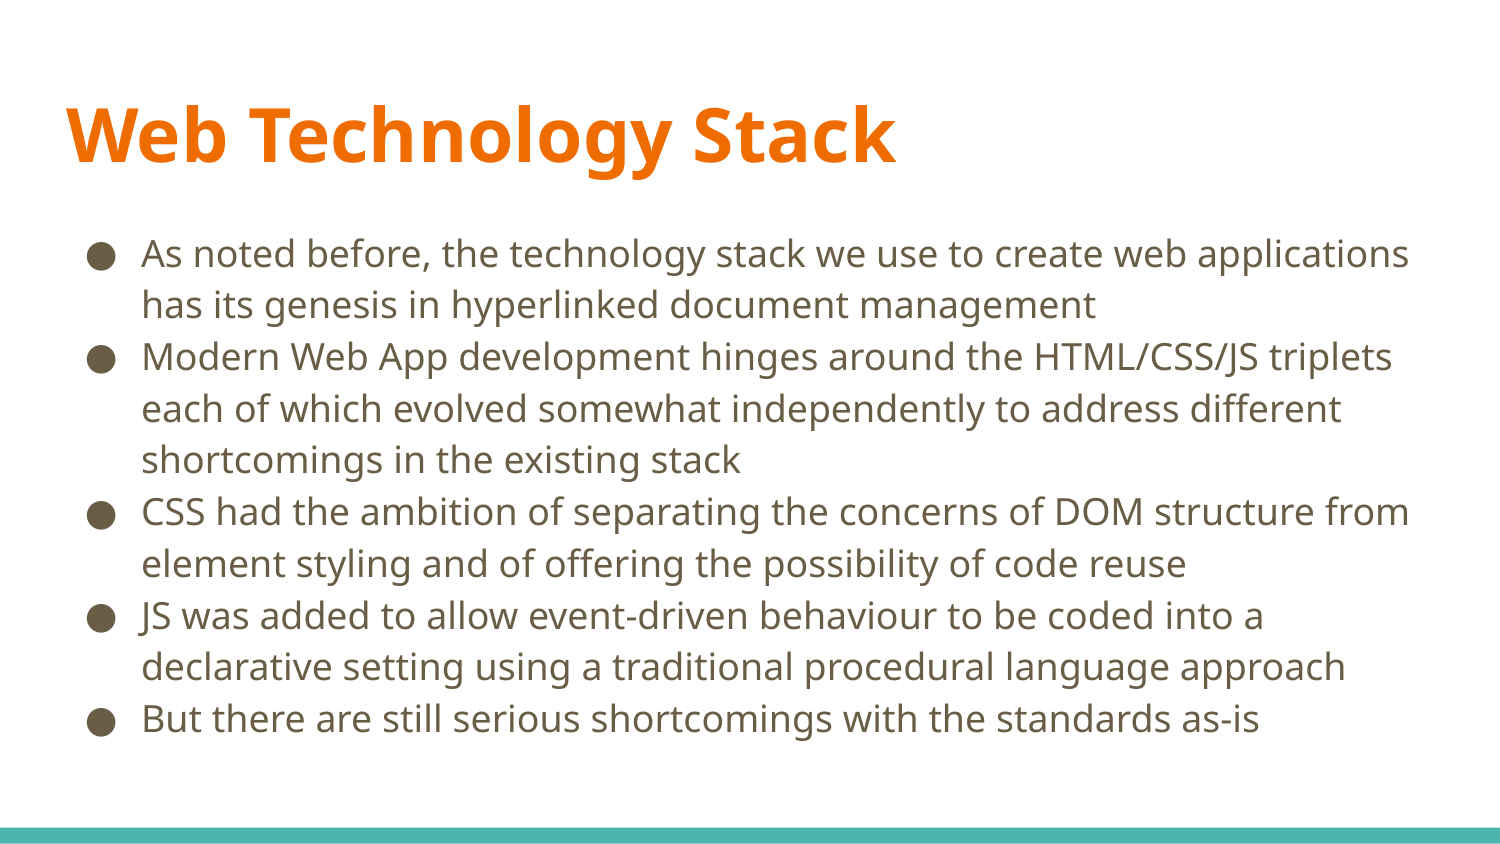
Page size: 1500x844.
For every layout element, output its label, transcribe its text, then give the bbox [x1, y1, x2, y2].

title Web Technology Stack [51, 72, 1449, 189]
list As noted before, the technology stack we use to create web applications has its genesis in hyperlinked document management Modern Web App development hinges around the HTML/CSS/JS triplets each of which evolved somewhat independently to address different shortcomings in the existing stack CSS had the ambition of separating the concerns of DOM structure from element styling and of offering the possibility of code reuse JS was added to allow event-driven behaviour to be coded into a declarative setting using a traditional procedural language approach But there are still serious shortcomings with the standards as-is [51, 207, 1449, 750]
